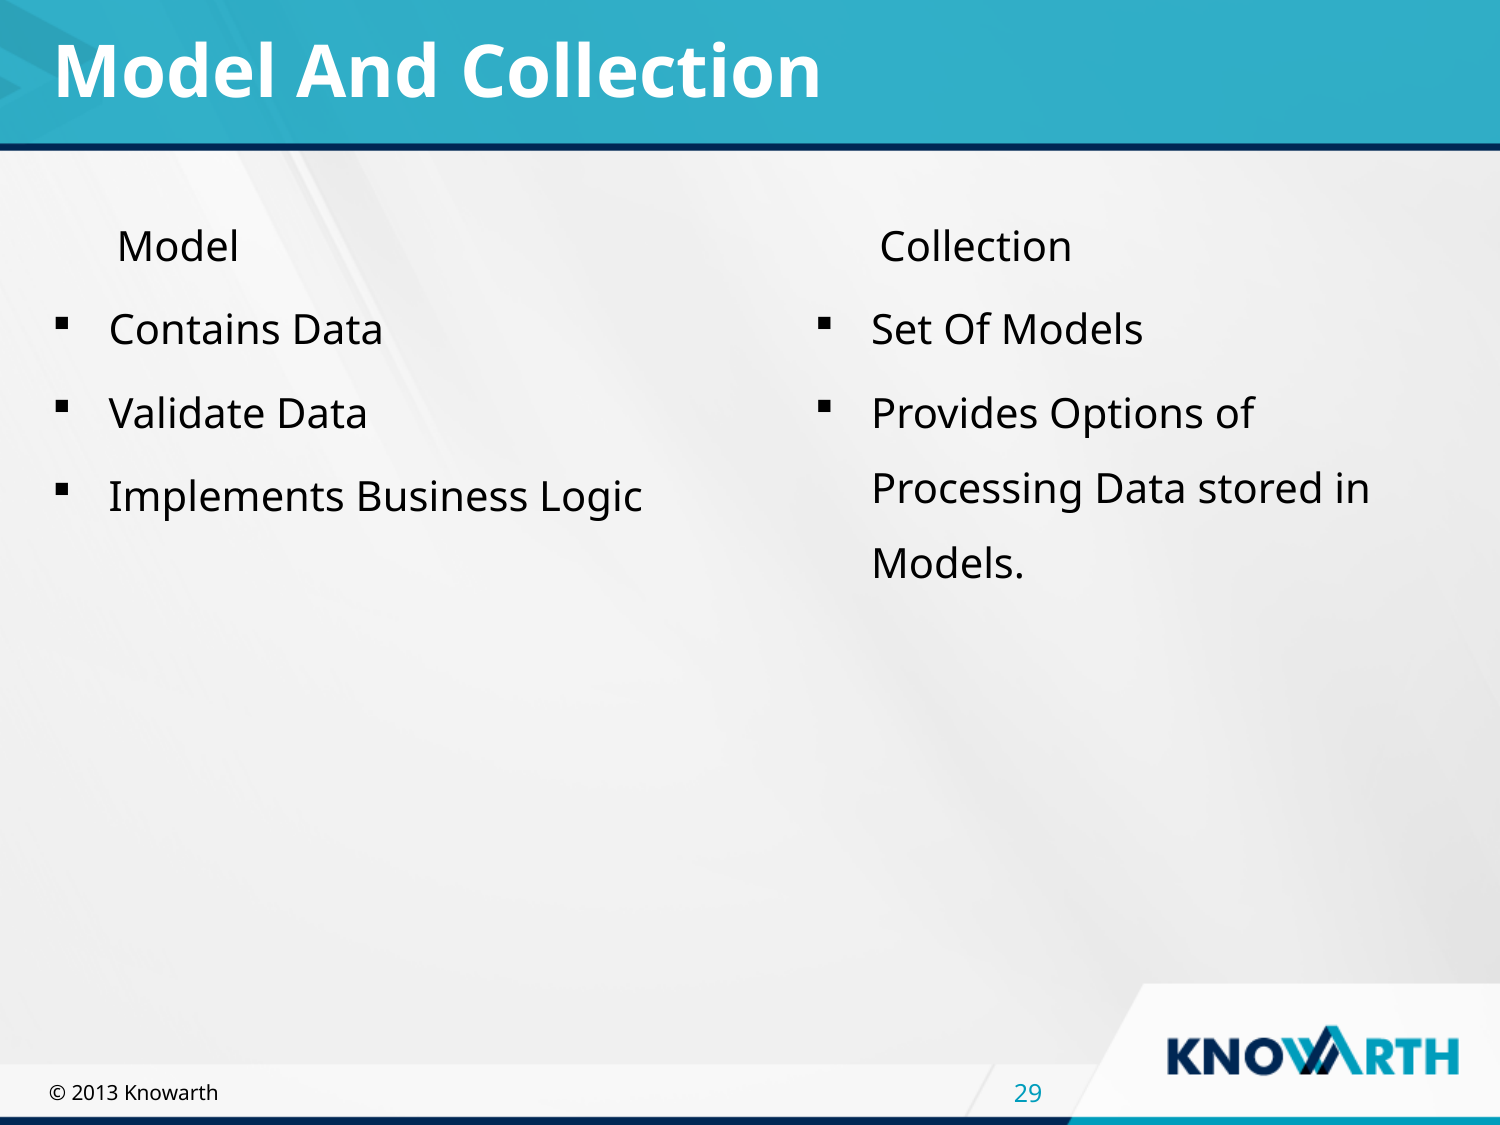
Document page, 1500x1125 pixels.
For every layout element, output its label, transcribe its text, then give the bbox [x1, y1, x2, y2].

list Model Contains Data Validate Data Implements Business Logic [37, 187, 700, 930]
footer © 2013 Knowarth [34, 1071, 247, 1110]
title Model And Collection [37, 0, 1163, 138]
picture [0, 0, 1500, 1125]
slide_number 29 [984, 1070, 1072, 1118]
list Collection Set Of Models Provides Options of Processing Data stored in Models. [800, 187, 1463, 930]
